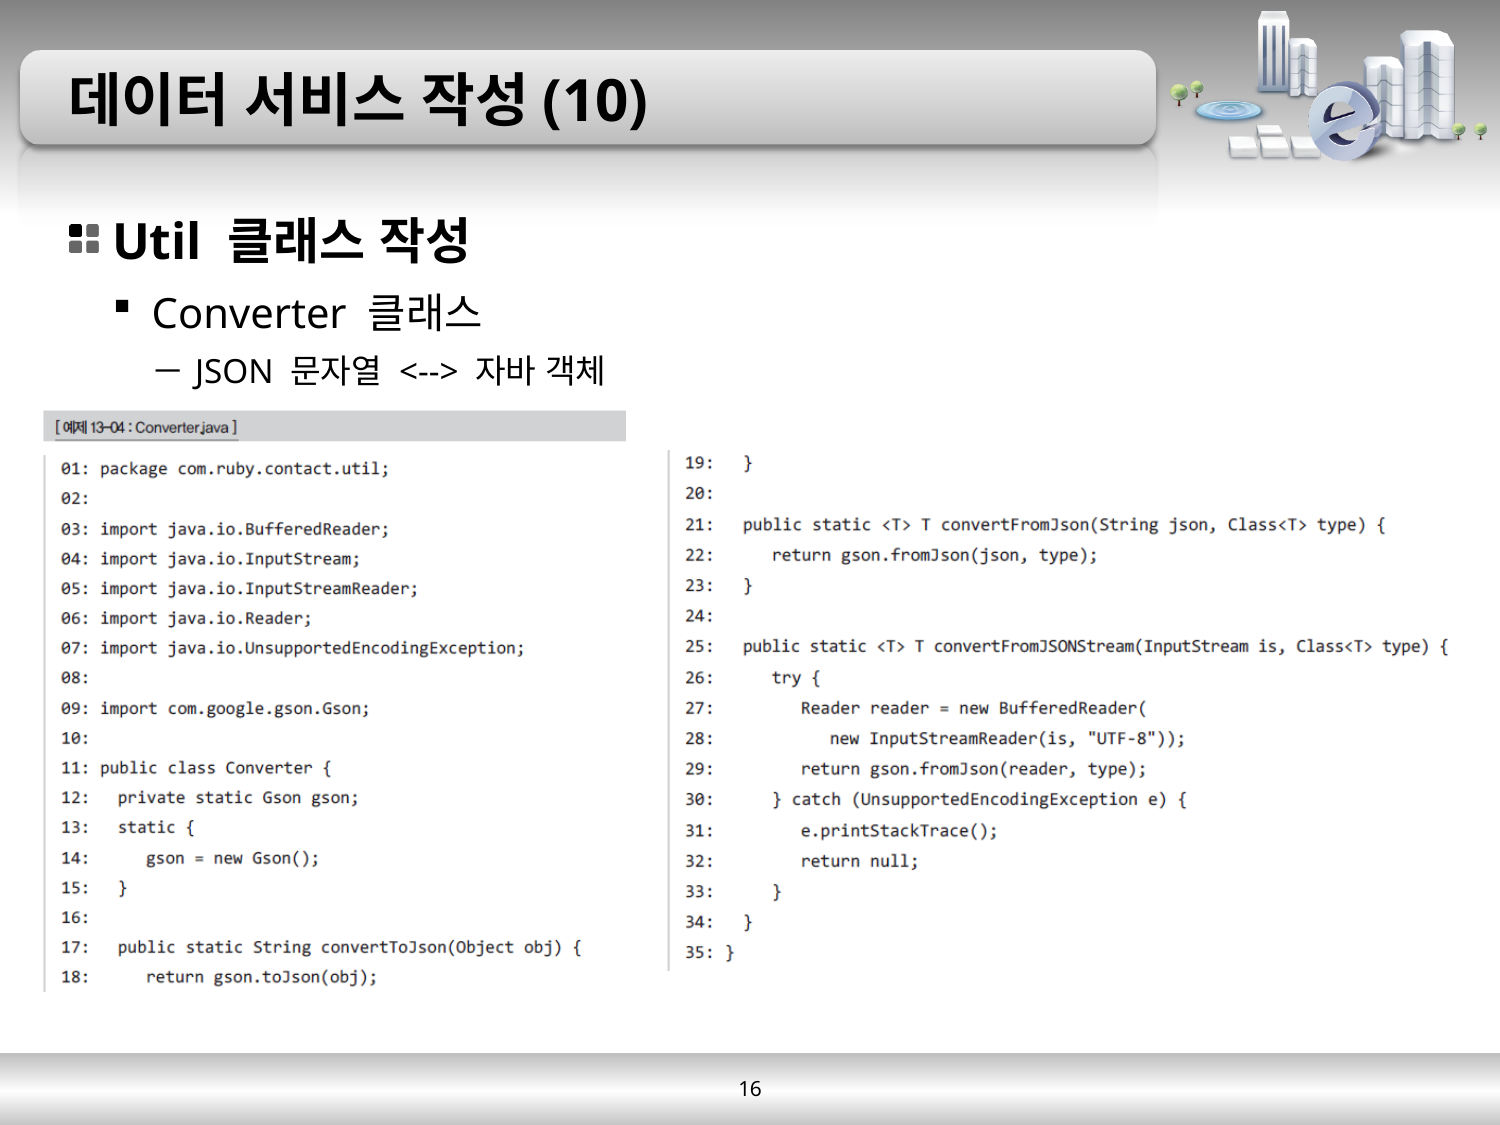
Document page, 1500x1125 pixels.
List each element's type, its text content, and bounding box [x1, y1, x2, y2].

picture [9, 46, 1166, 243]
list Util 클래스 작성 Converter 클래스 JSON 문자열 <--> 자바 객체 [54, 195, 1448, 1036]
title 데이터 서비스 작성(10) [52, 55, 1404, 156]
picture [660, 449, 1467, 971]
picture [1170, 11, 1487, 177]
picture [35, 400, 627, 992]
picture [69, 224, 99, 253]
